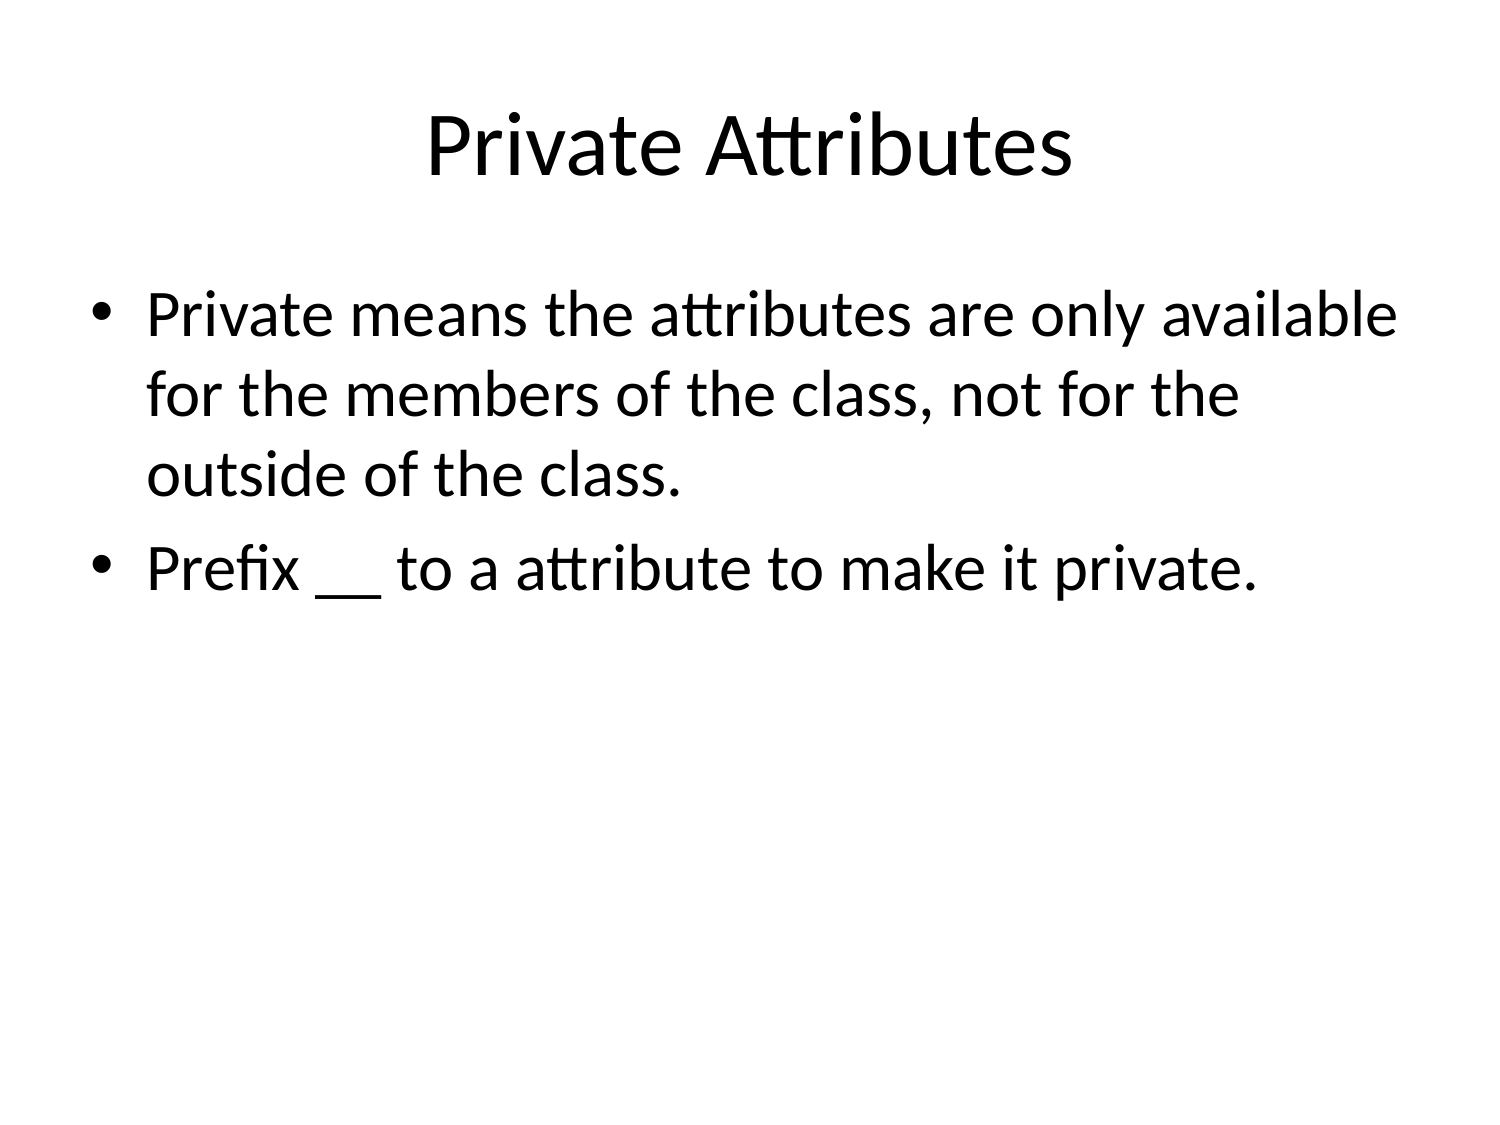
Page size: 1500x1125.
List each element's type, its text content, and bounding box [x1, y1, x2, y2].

list Private means the attributes are only available for the members of the class, not for the outside of the class. Prefix __ to a attribute to make it private. [75, 262, 1425, 1005]
title Private Attributes [75, 45, 1425, 233]
